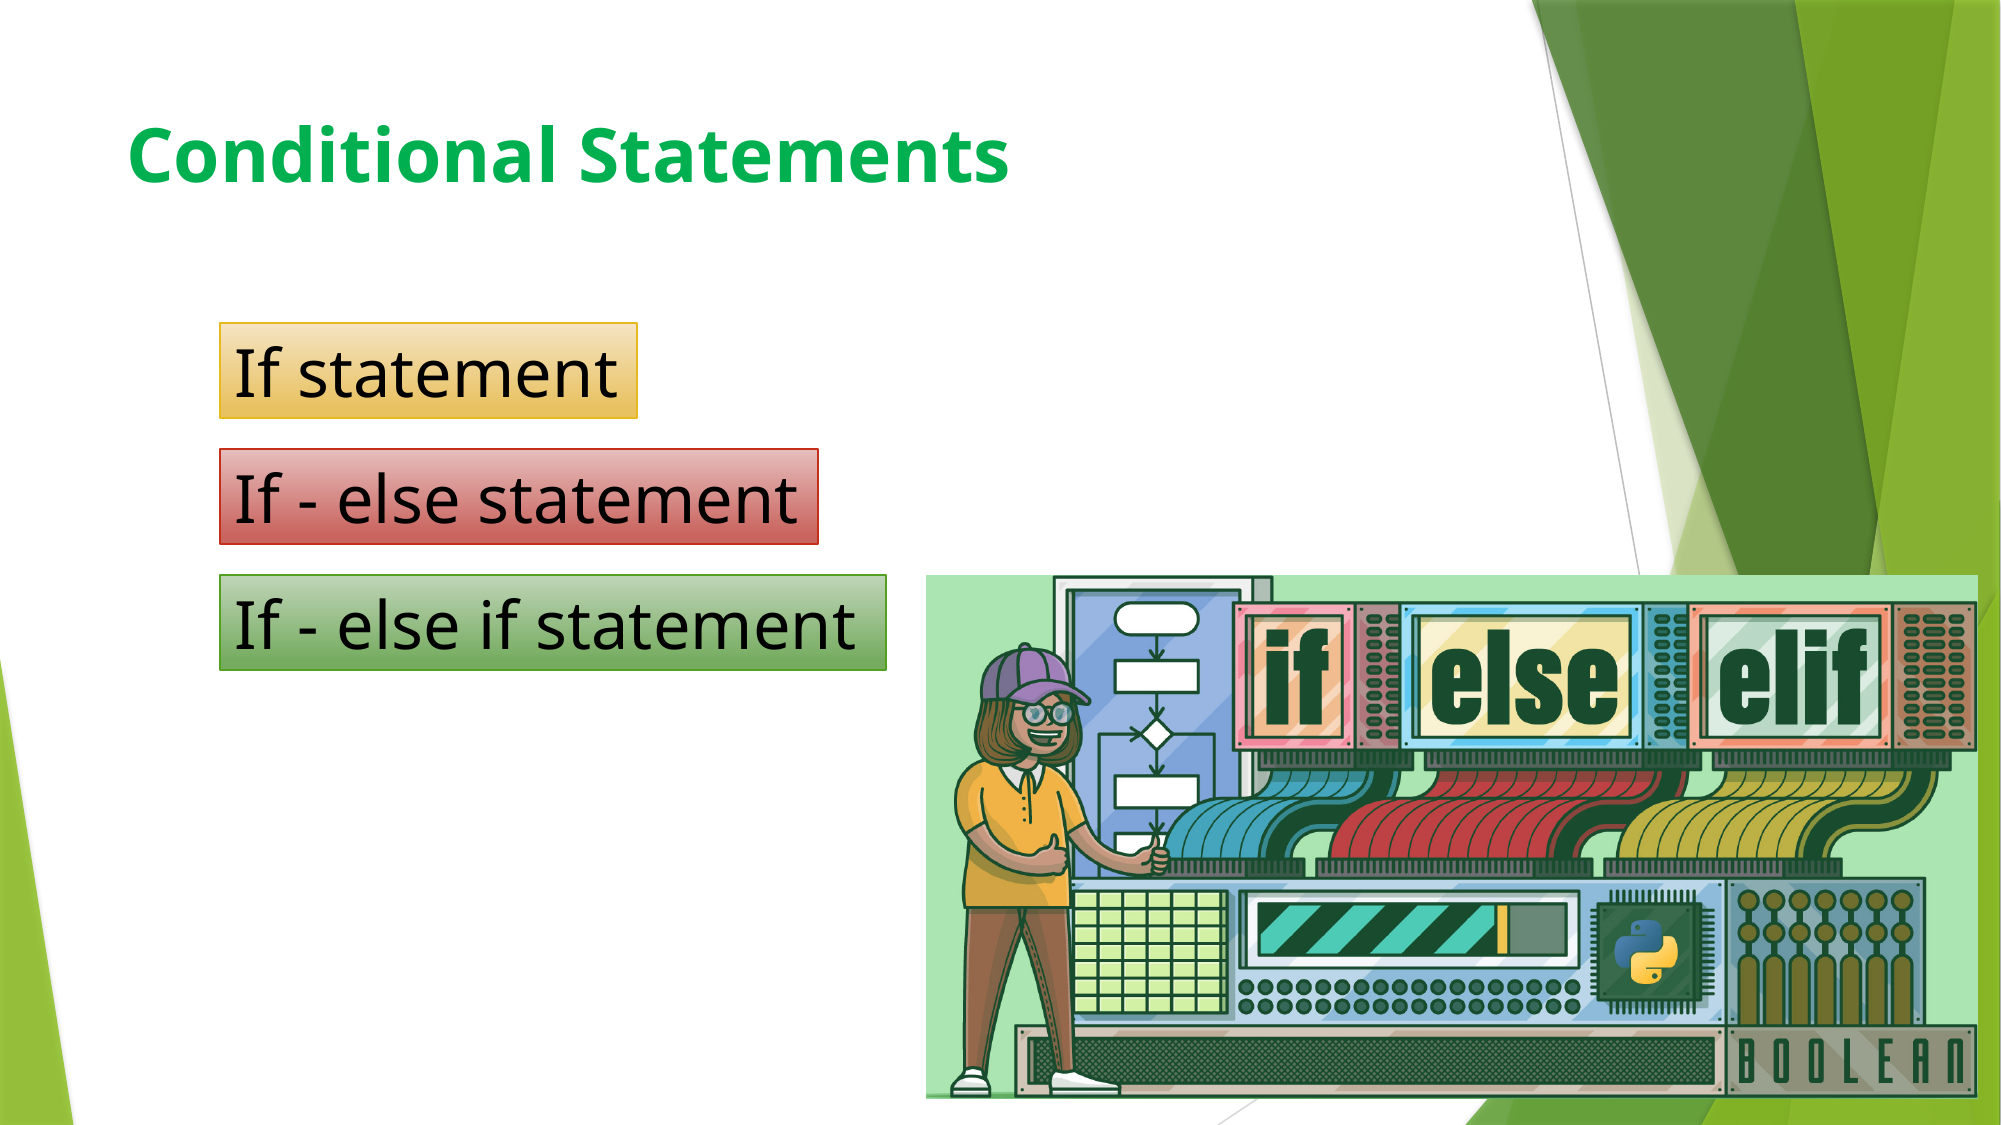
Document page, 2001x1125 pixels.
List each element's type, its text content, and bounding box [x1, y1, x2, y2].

text_box If statement [219, 322, 638, 419]
text_box If - else statement [219, 448, 819, 545]
text_box If - else if statement [219, 574, 887, 671]
picture [925, 574, 1978, 1099]
title Conditional Statements [111, 99, 1522, 317]
